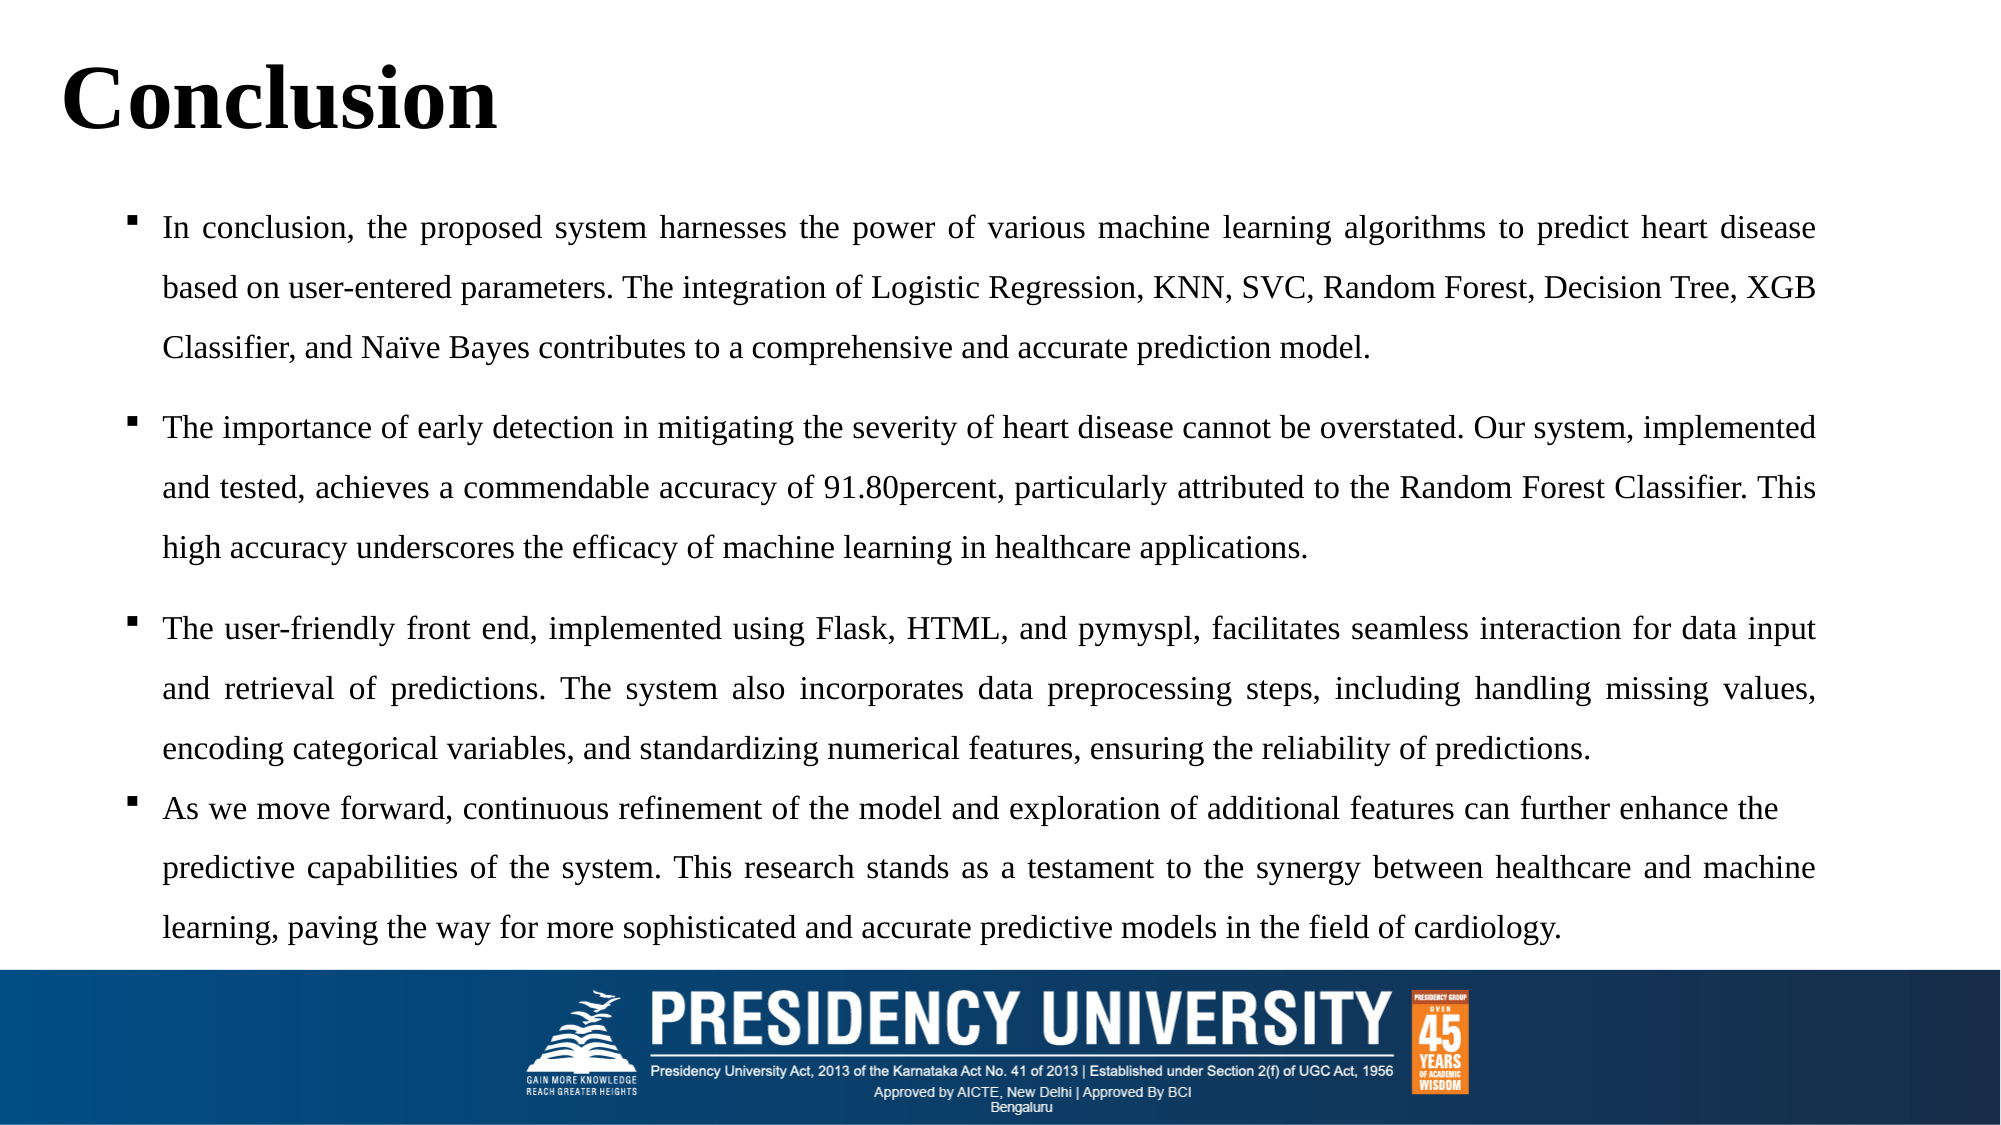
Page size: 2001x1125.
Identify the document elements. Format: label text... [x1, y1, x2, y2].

list In conclusion, the proposed system harnesses the power of various machine learning algorithms to predict heart disease based on user-entered parameters. The integration of Logistic Regression, KNN, SVC, Random Forest, Decision Tree, XGB Classifier, and Naïve Bayes contributes to a comprehensive and accurate prediction model. The importance of early detection in mitigating the severity of heart disease cannot be overstated. Our system, implemented and tested, achieves a commendable accuracy of 91.80percent, particularly attributed to the Random Forest Classifier. This high accuracy underscores the efficacy of machine learning in healthcare applications. The user-friendly front end, implemented using Flask, HTML, and pymyspl, facilitates seamless interaction for data input and retrieval of predictions. The system also incorporates data preprocessing steps, including handling missing values, encoding categorical variables, and standardizing numerical features, ensuring the reliability of predictions. As we move forward, continuous refinement of the model and exploration of additional features can further enhance the predictive capabilities of the system. This research stands as a testament to the synergy between healthcare and machine learning, paving the way for more sophisticated and accurate predictive models in the field of cardiology. [109, 177, 1835, 1014]
title Conclusion [45, 0, 1771, 208]
picture [0, 0, 2001, 1125]
